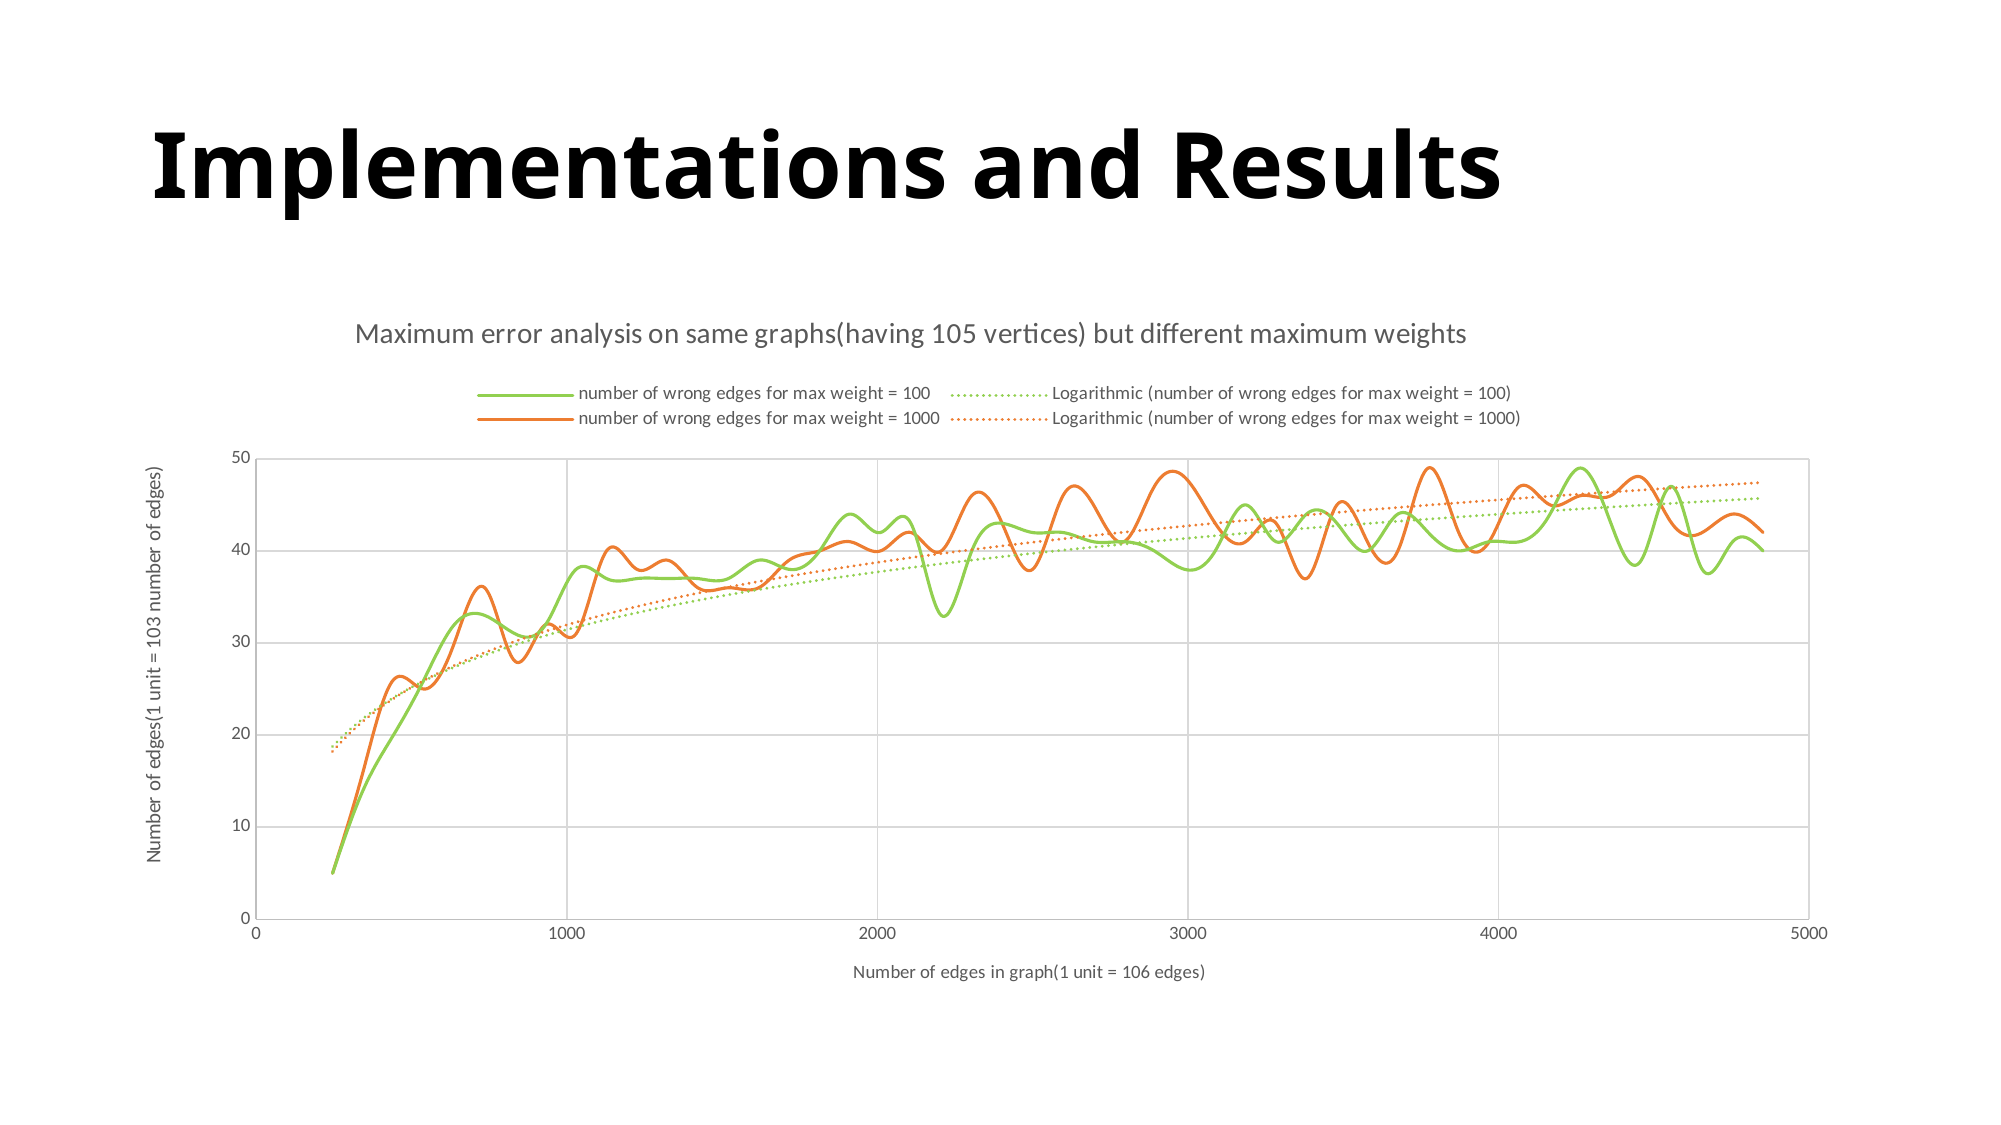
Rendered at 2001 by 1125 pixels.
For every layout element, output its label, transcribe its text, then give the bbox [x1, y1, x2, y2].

title Implementations and Results [137, 59, 1863, 278]
chart [137, 299, 1863, 1014]
